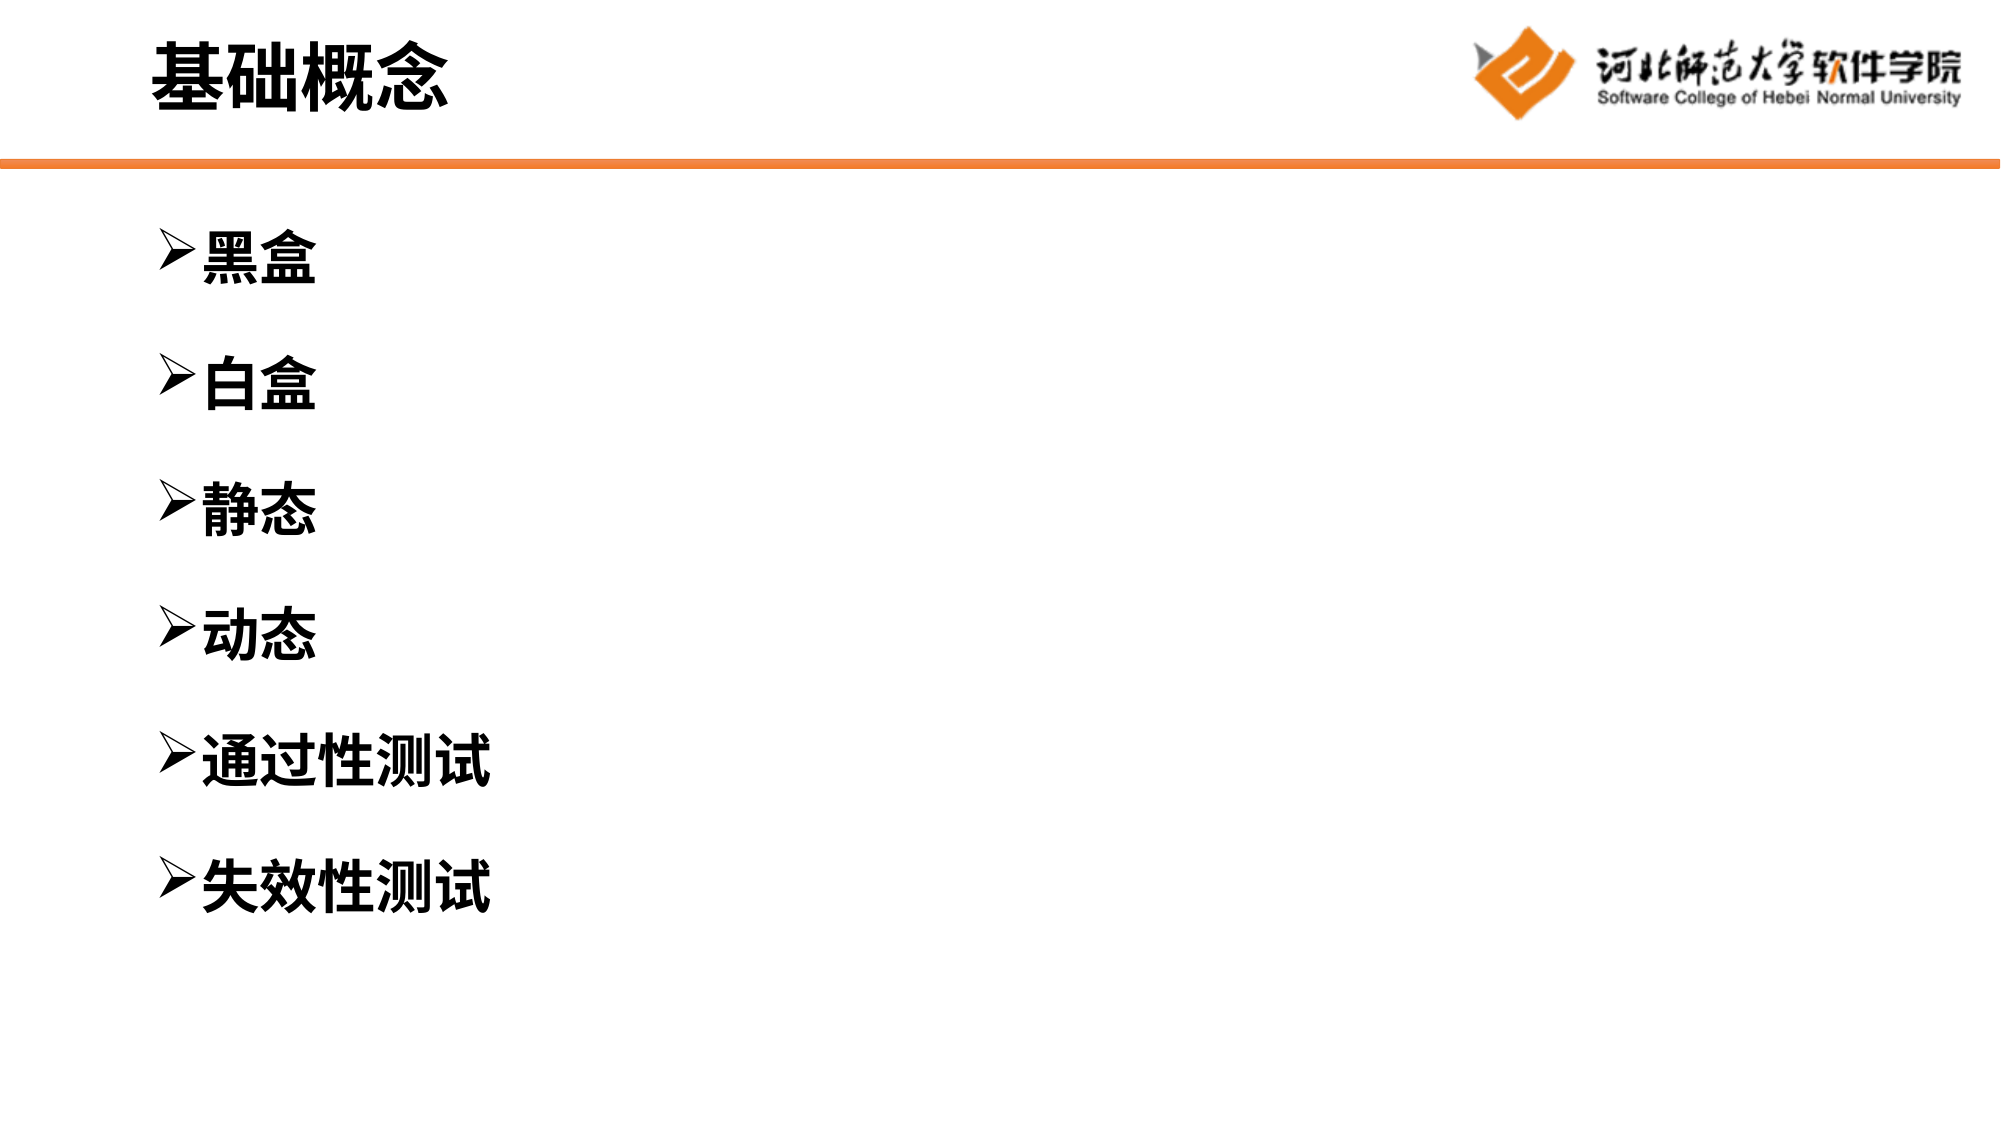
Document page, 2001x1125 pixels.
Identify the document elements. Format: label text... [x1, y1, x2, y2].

list 黑盒 白盒 静态 动态 通过性测试 失效性测试 [139, 178, 1865, 988]
picture [1861, 18, 1988, 126]
title 基础概念 [135, 8, 1861, 155]
